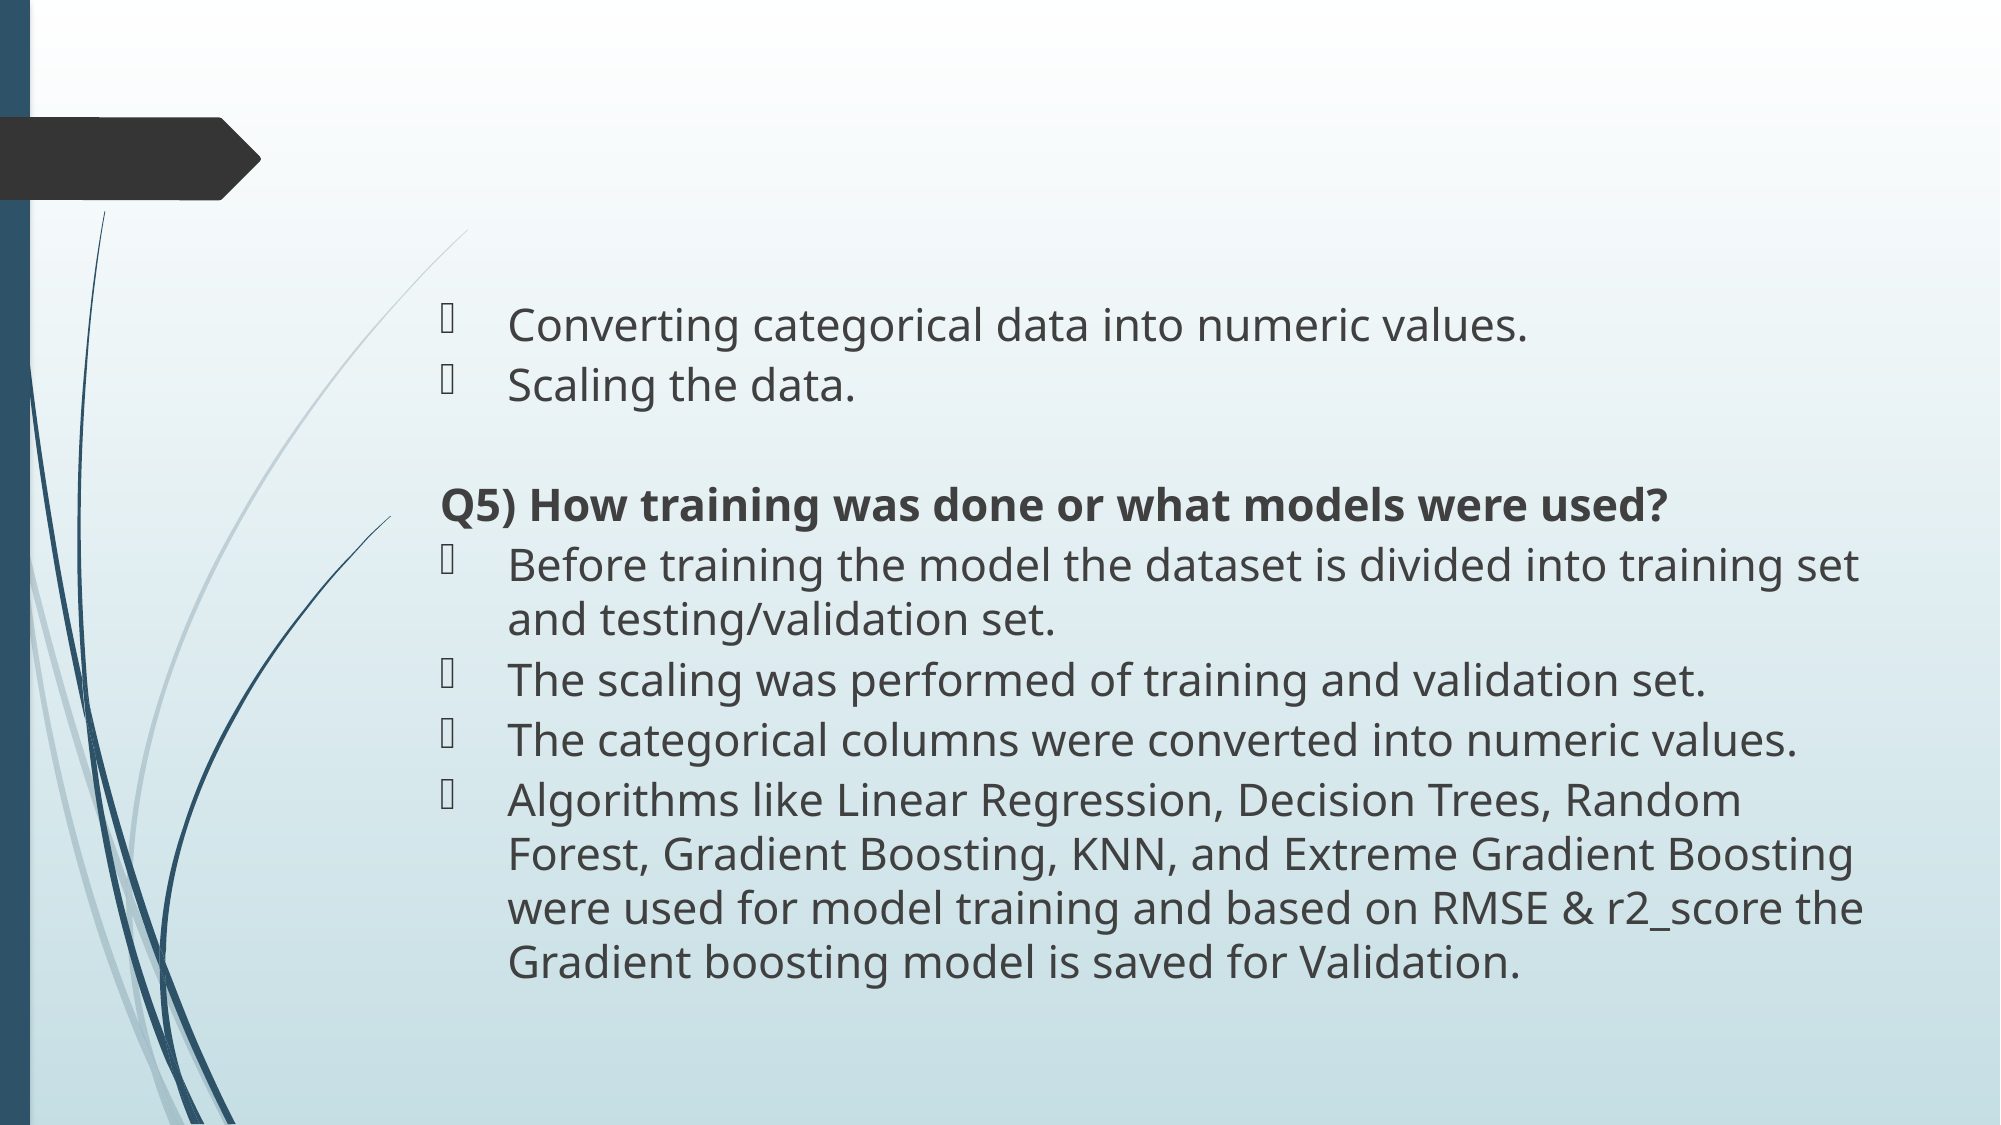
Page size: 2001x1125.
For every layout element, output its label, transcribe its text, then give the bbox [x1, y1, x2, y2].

list Converting categorical data into numeric values. Scaling the data. Q5) How training was done or what models were used? Before training the model the dataset is divided into training set and testing/validation set. The scaling was performed of training and validation set. The categorical columns were converted into numeric values. Algorithms like Linear Regression, Decision Trees, Random Forest, Gradient Boosting, KNN, and Extreme Gradient Boosting were used for model training and based on RMSE & r2_score the Gradient boosting model is saved for Validation. [424, 288, 1888, 1023]
